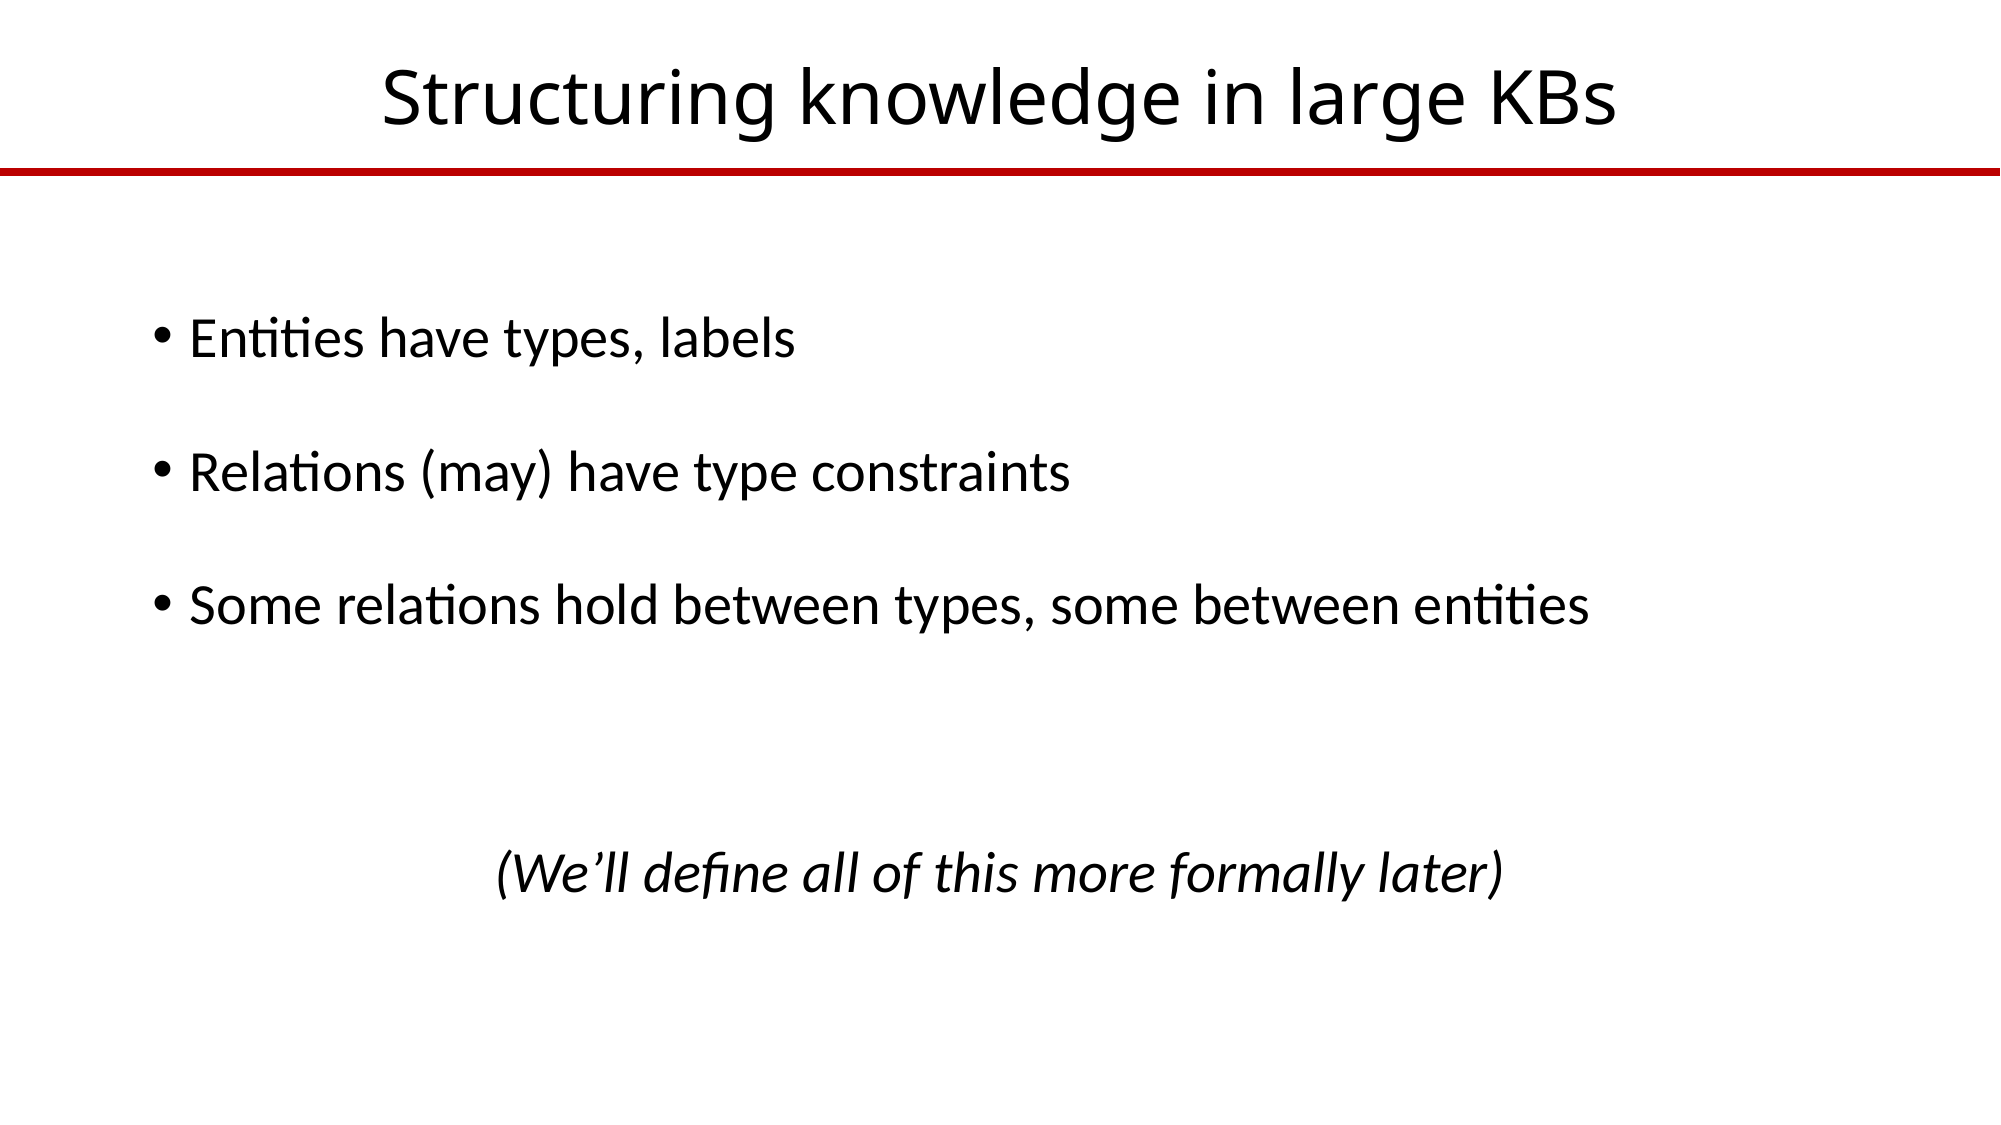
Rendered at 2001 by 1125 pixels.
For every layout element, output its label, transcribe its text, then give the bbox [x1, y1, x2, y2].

list Entities have types, labels Relations (may) have type constraints Some relations hold between types, some between entities (We’ll define all of this more formally later) [137, 299, 1863, 1014]
title Structuring knowledge in large KBs [137, 50, 1863, 150]
